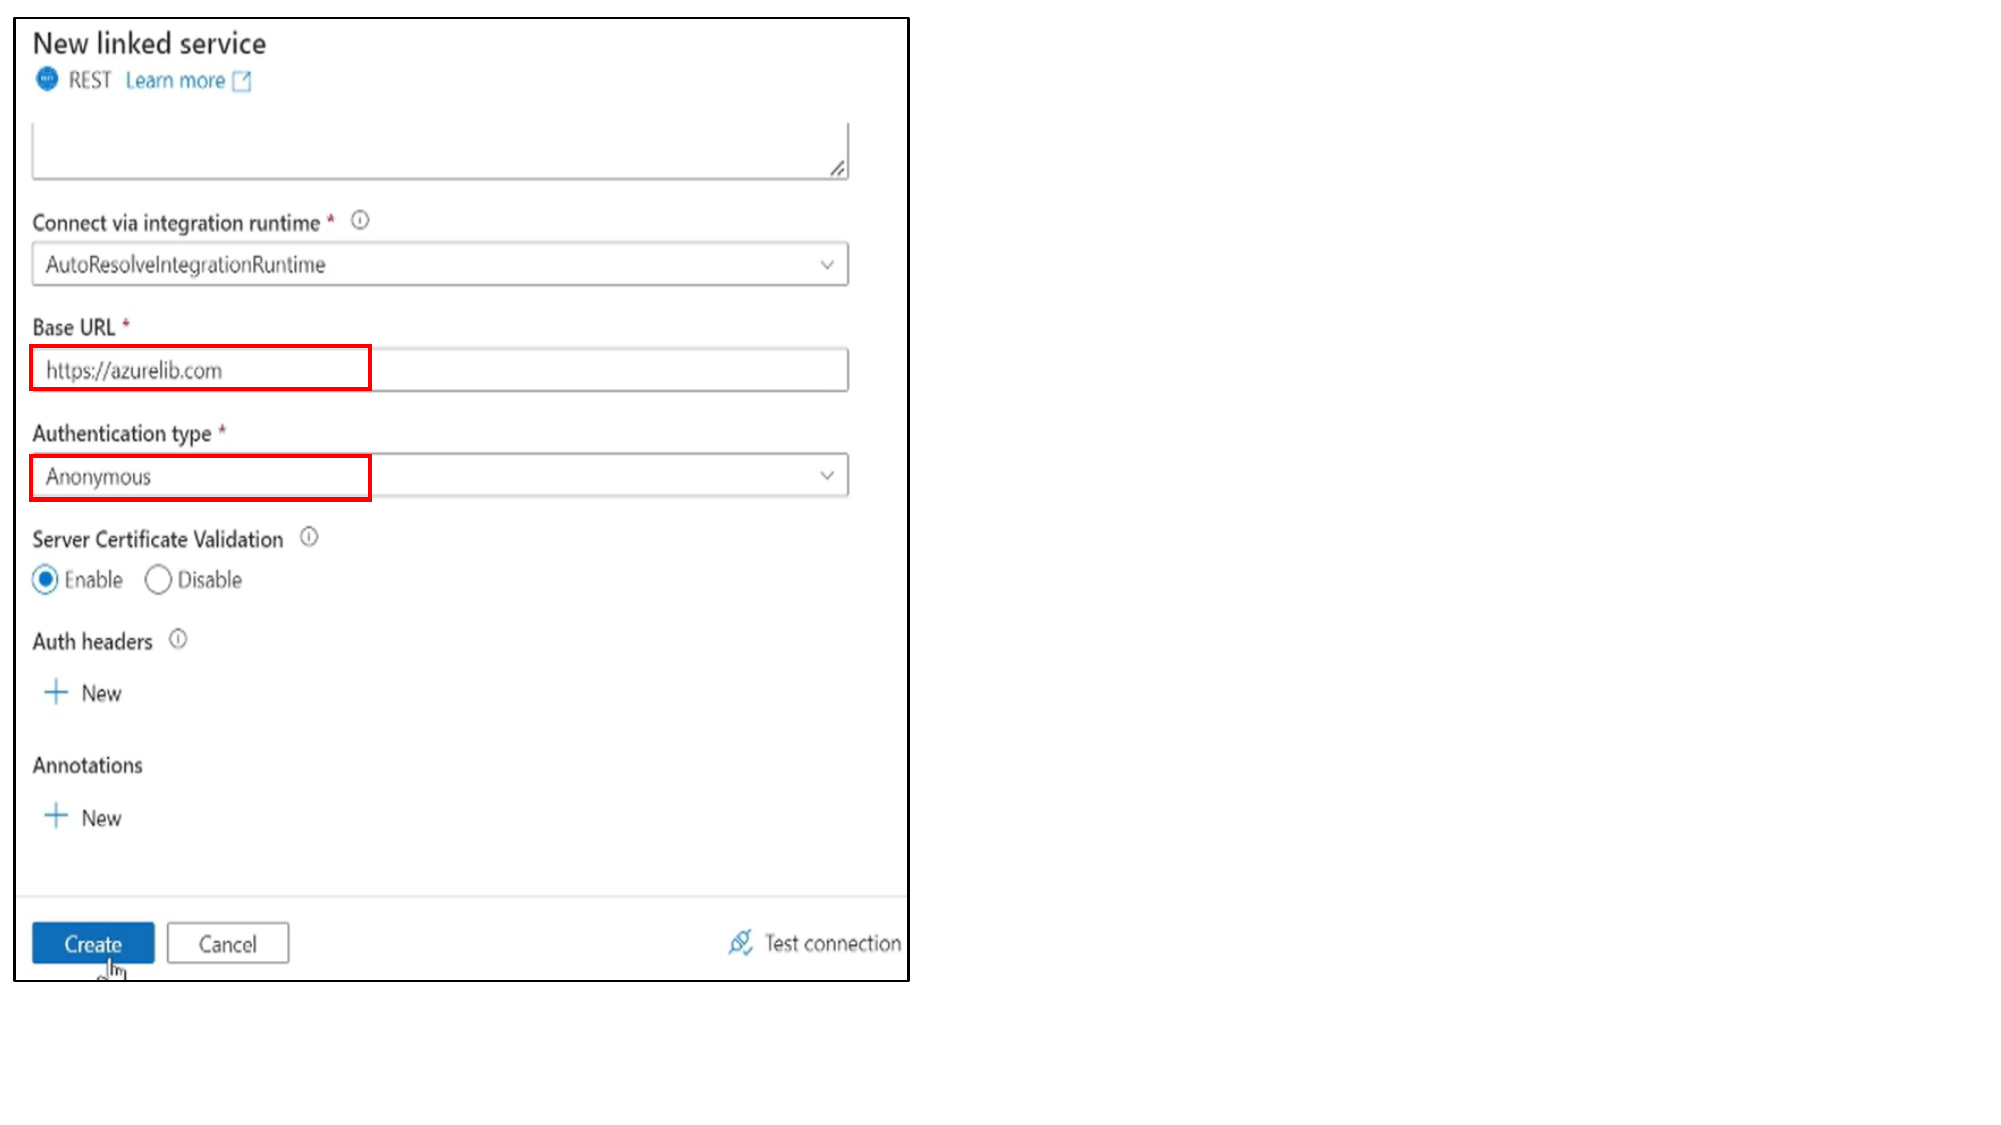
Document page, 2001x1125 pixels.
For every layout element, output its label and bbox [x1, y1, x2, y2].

picture [15, 19, 908, 980]
